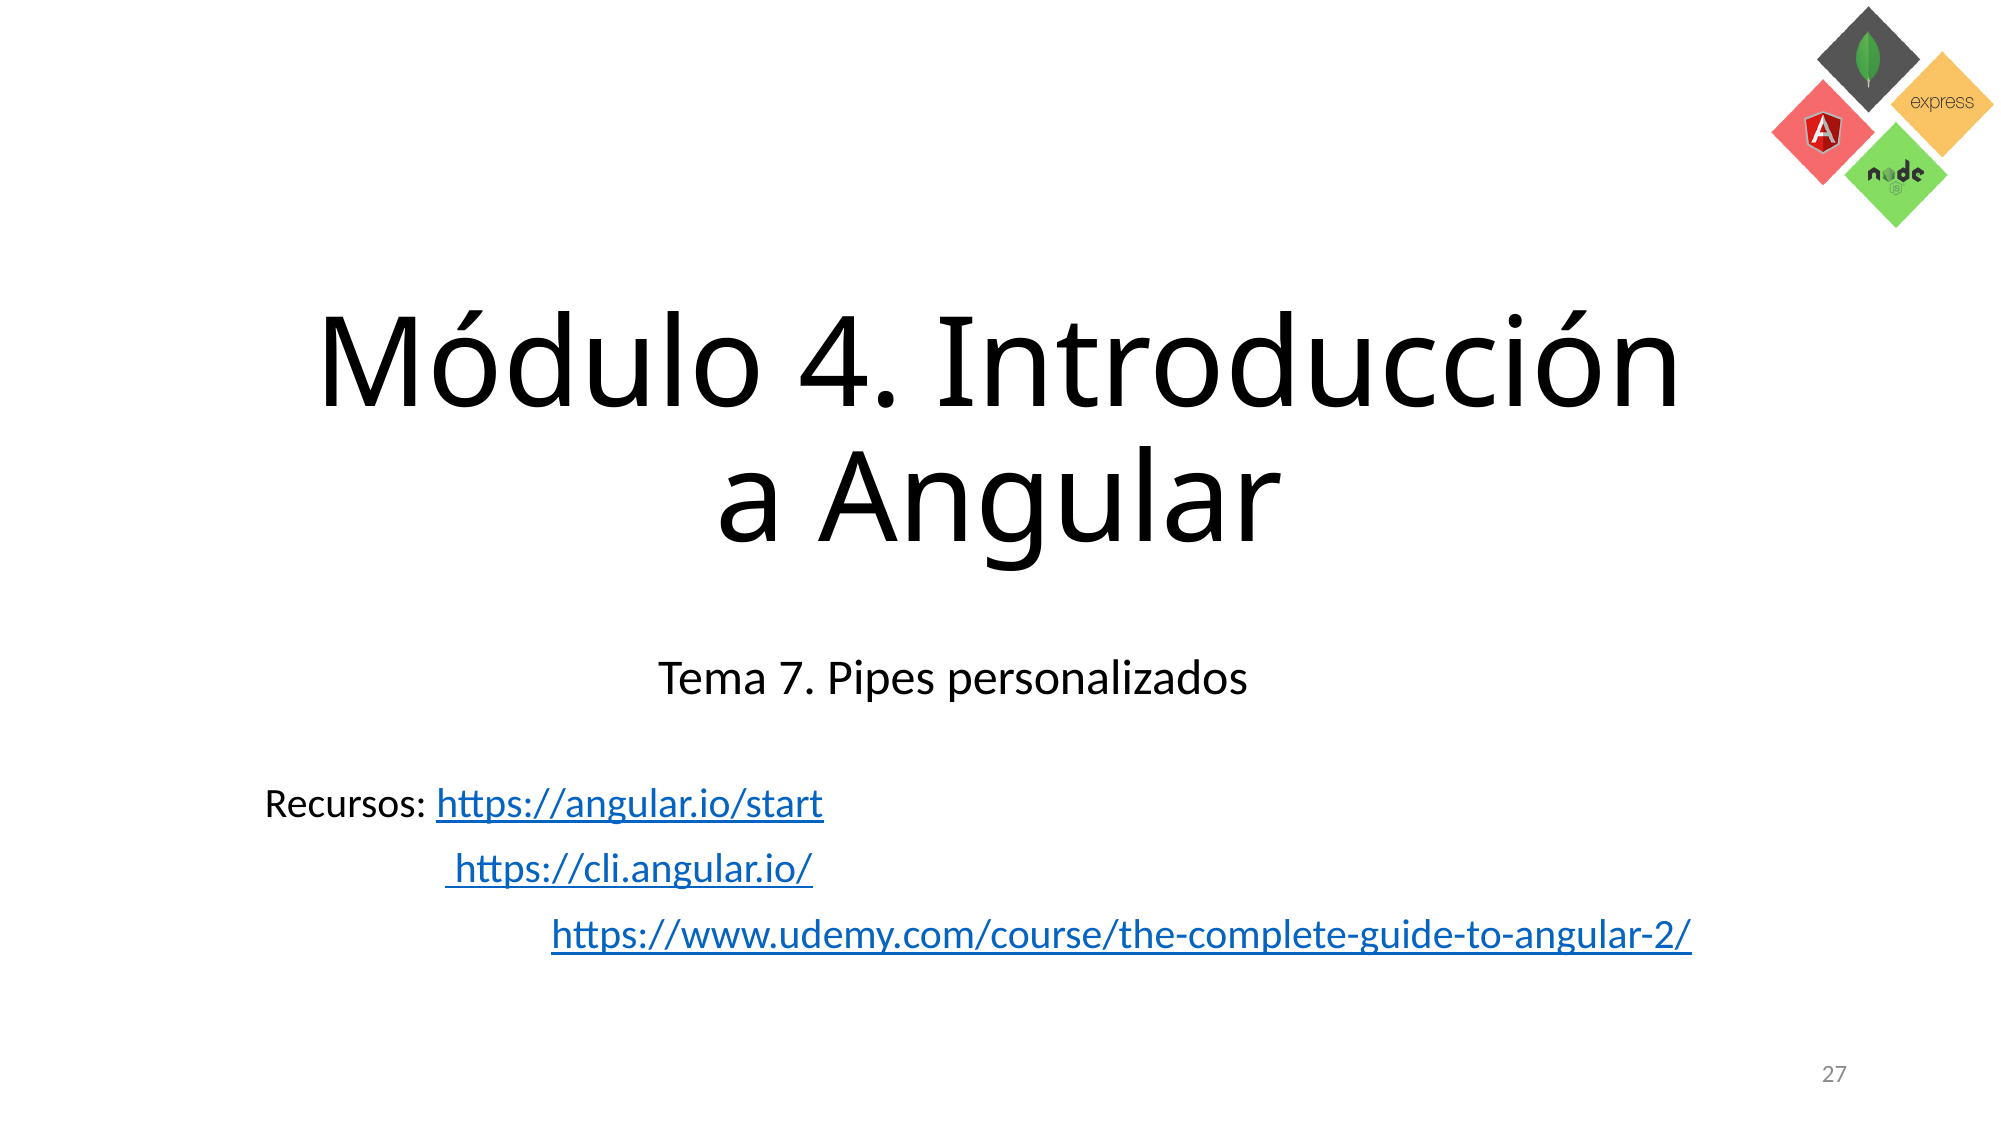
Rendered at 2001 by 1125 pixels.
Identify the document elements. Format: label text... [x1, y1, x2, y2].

subtitle Recursos: https://angular.io/start https://cli.angular.io/ https://www.udemy.com/course/the-complete-guide-to-angular-2/ [249, 773, 1994, 1095]
slide_number 27 [1412, 1042, 1863, 1103]
picture [1771, 6, 1994, 228]
title Módulo 4. Introducción a Angular [249, 184, 1750, 576]
text_box Tema 7. Pipes personalizados [249, 636, 1657, 712]
